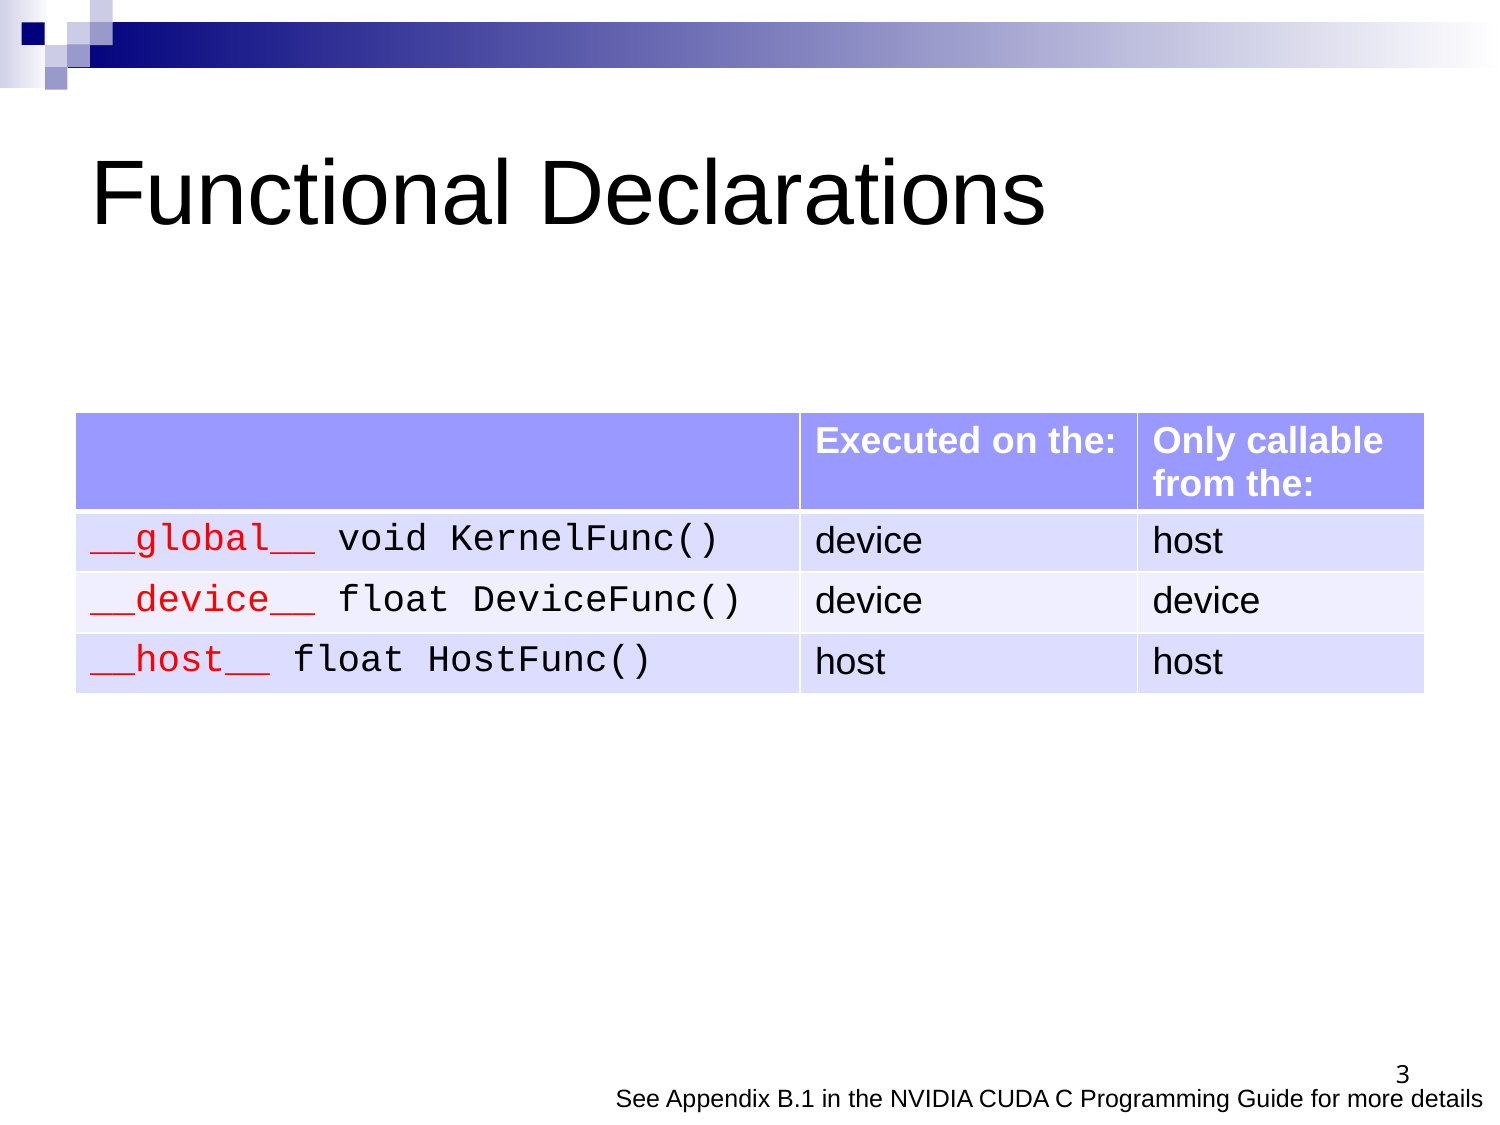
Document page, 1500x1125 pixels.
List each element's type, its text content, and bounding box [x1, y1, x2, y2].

table_header [76, 413, 799, 509]
text_box See Appendix B.1 in the NVIDIA CUDA C Programming Guide for more details [0, 1074, 1500, 1120]
table_cell __global__ void KernelFunc() [76, 514, 799, 571]
table_cell device [1138, 573, 1424, 632]
table_cell host [801, 634, 1137, 693]
title Functional Declarations [75, 75, 1425, 300]
table_cell host [1138, 634, 1424, 693]
table_cell device [801, 514, 1137, 571]
table_cell host [1138, 514, 1424, 571]
table_cell device [801, 573, 1137, 632]
slide_number 3 [1074, 1024, 1426, 1101]
table_cell __device__ float DeviceFunc() [76, 573, 799, 632]
table_header Executed on the: [801, 413, 1137, 509]
table_cell __host__ float HostFunc() [76, 634, 799, 693]
table_header Only callable from the: [1138, 413, 1424, 509]
